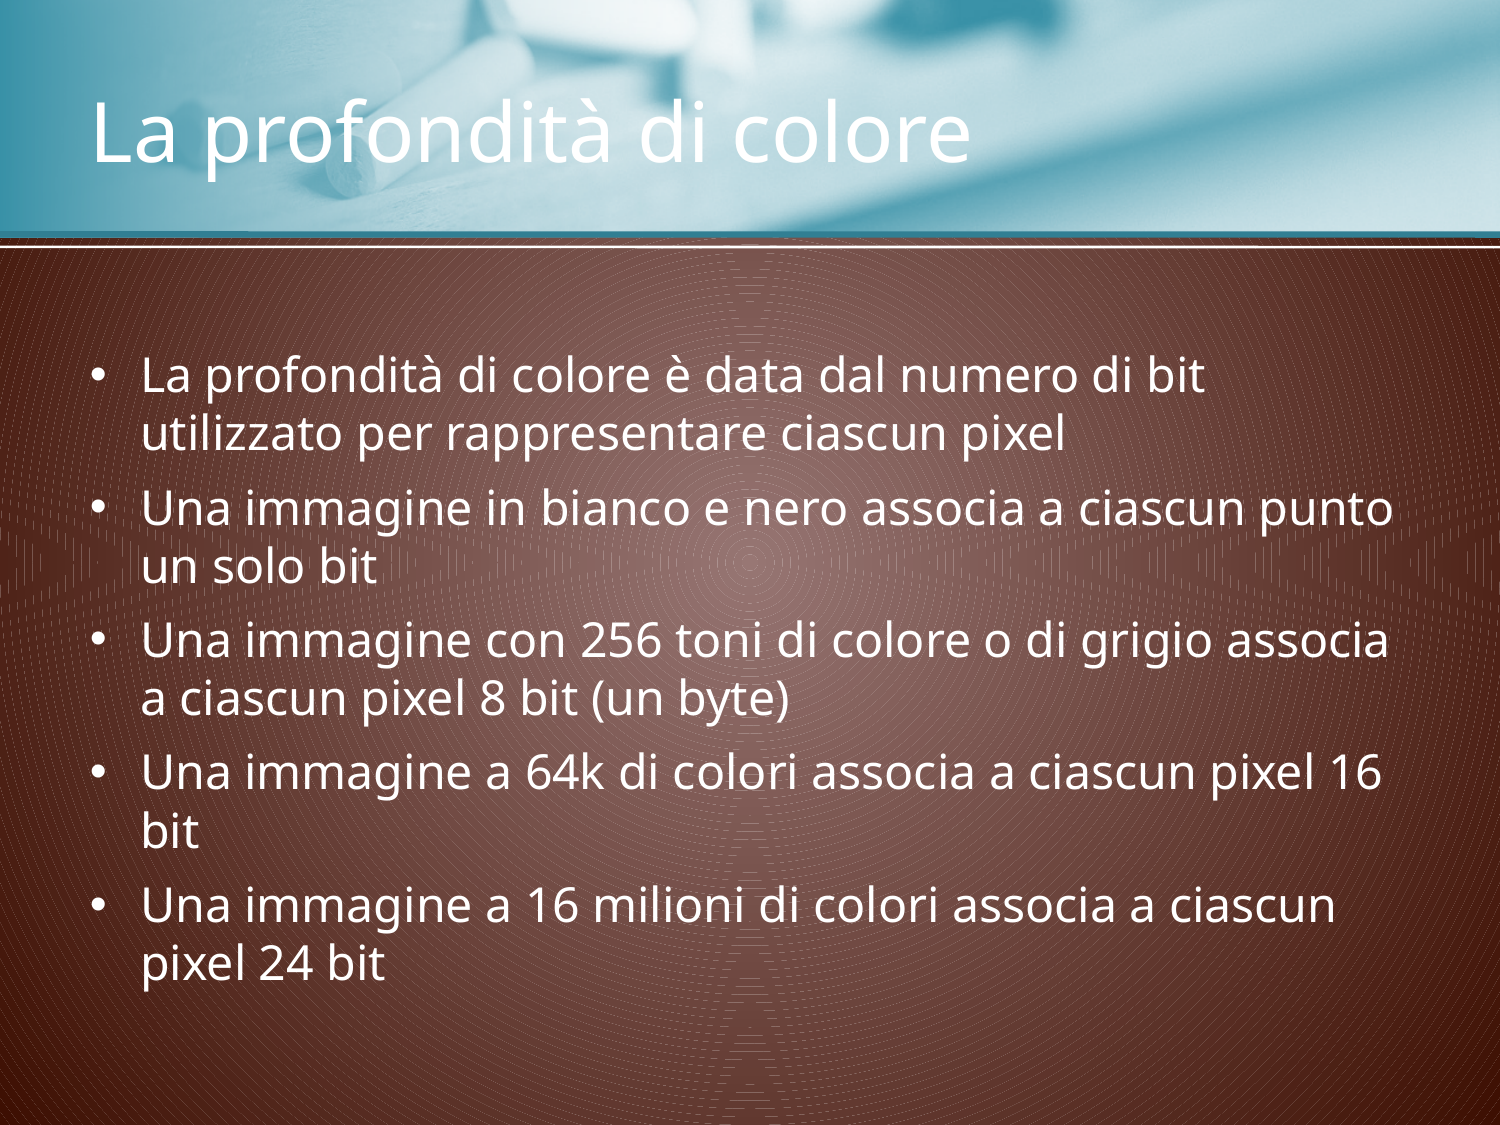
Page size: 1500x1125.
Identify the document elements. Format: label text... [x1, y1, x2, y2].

list La profondità di colore è data dal numero di bit utilizzato per rappresentare ciascun pixel Una immagine in bianco e nero associa a ciascun punto un solo bit Una immagine con 256 toni di colore o di grigio associa a ciascun pixel 8 bit (un byte) Una immagine a 64k di colori associa a ciascun pixel 16 bit Una immagine a 16 milioni di colori associa a ciascun pixel 24 bit [75, 262, 1425, 1005]
title La profondità di colore [75, 24, 1425, 233]
